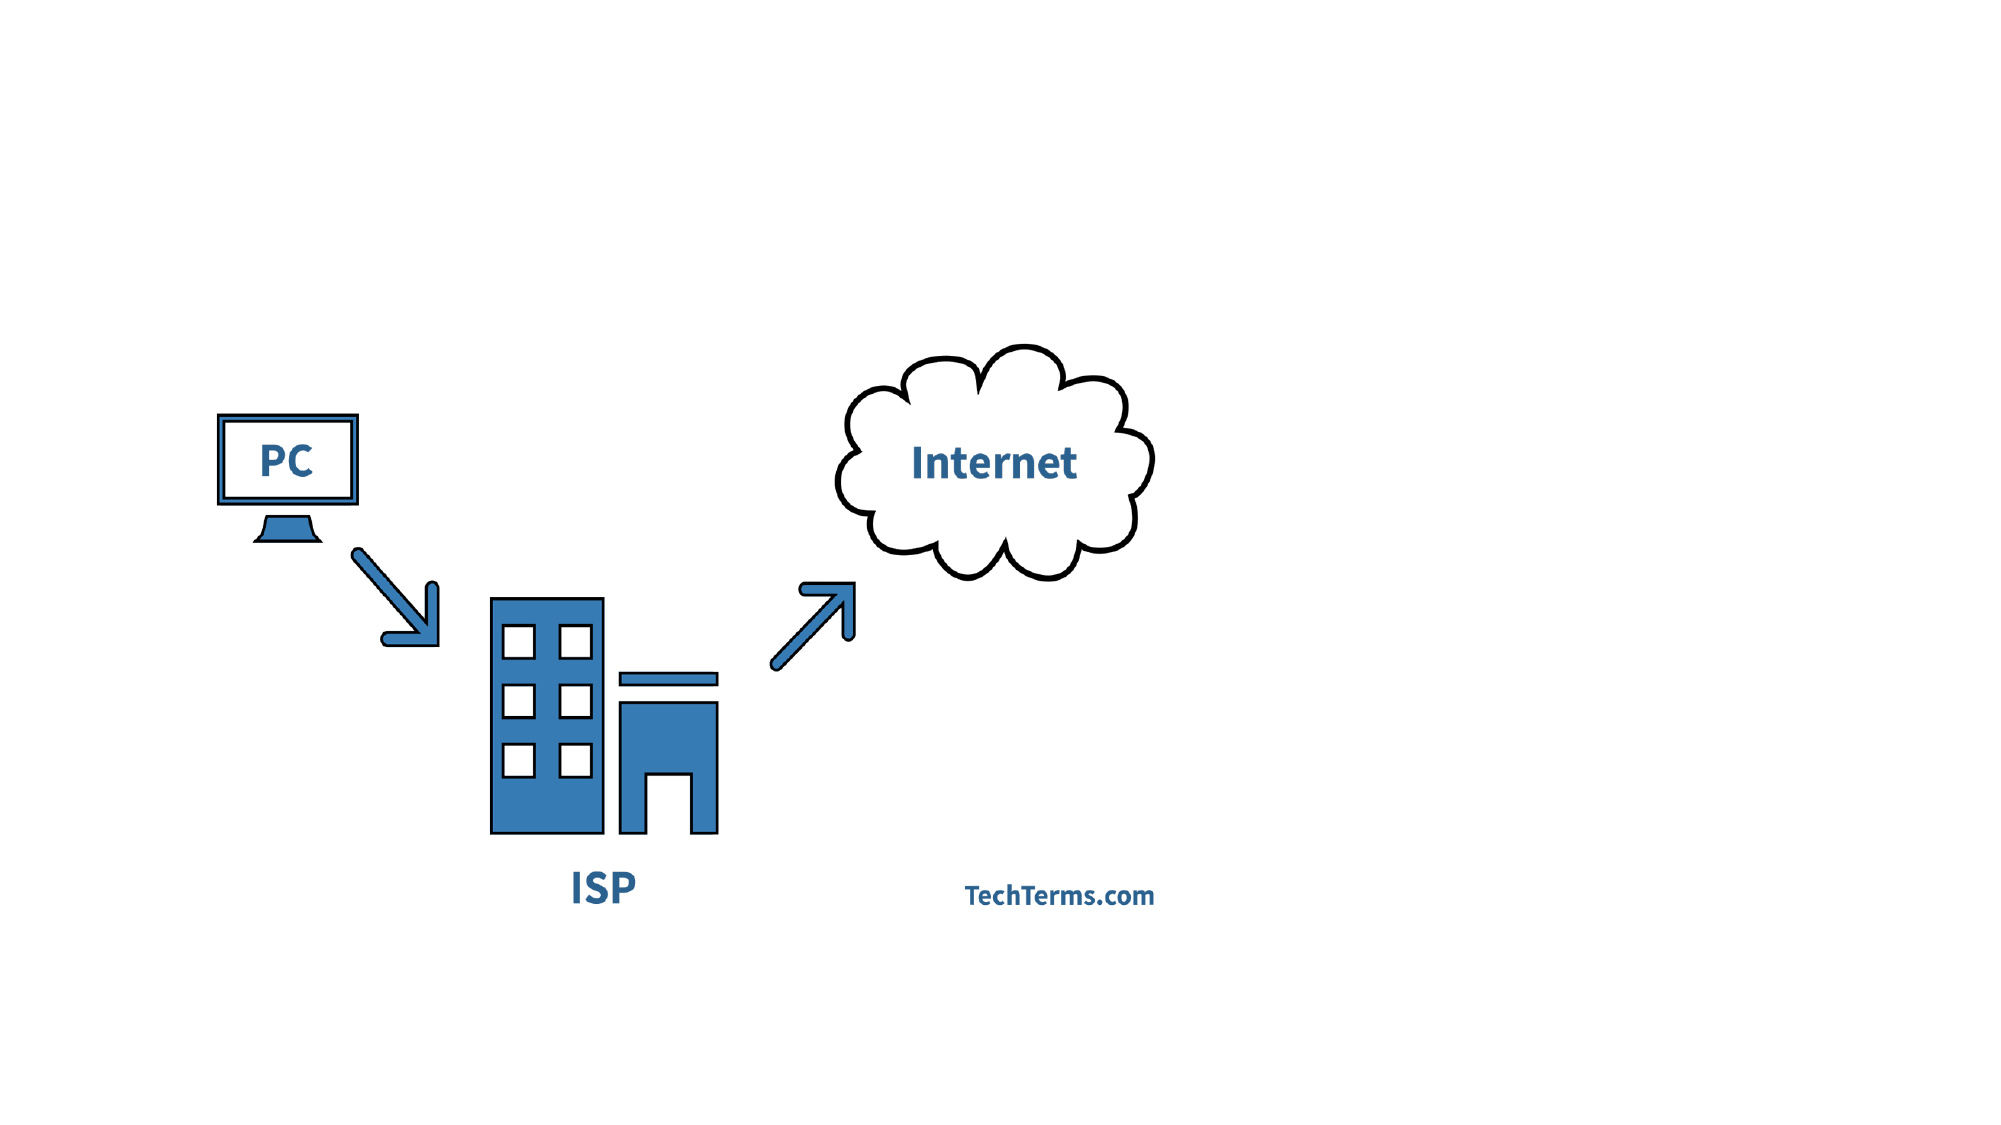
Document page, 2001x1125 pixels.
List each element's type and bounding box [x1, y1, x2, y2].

list [183, 299, 1183, 933]
